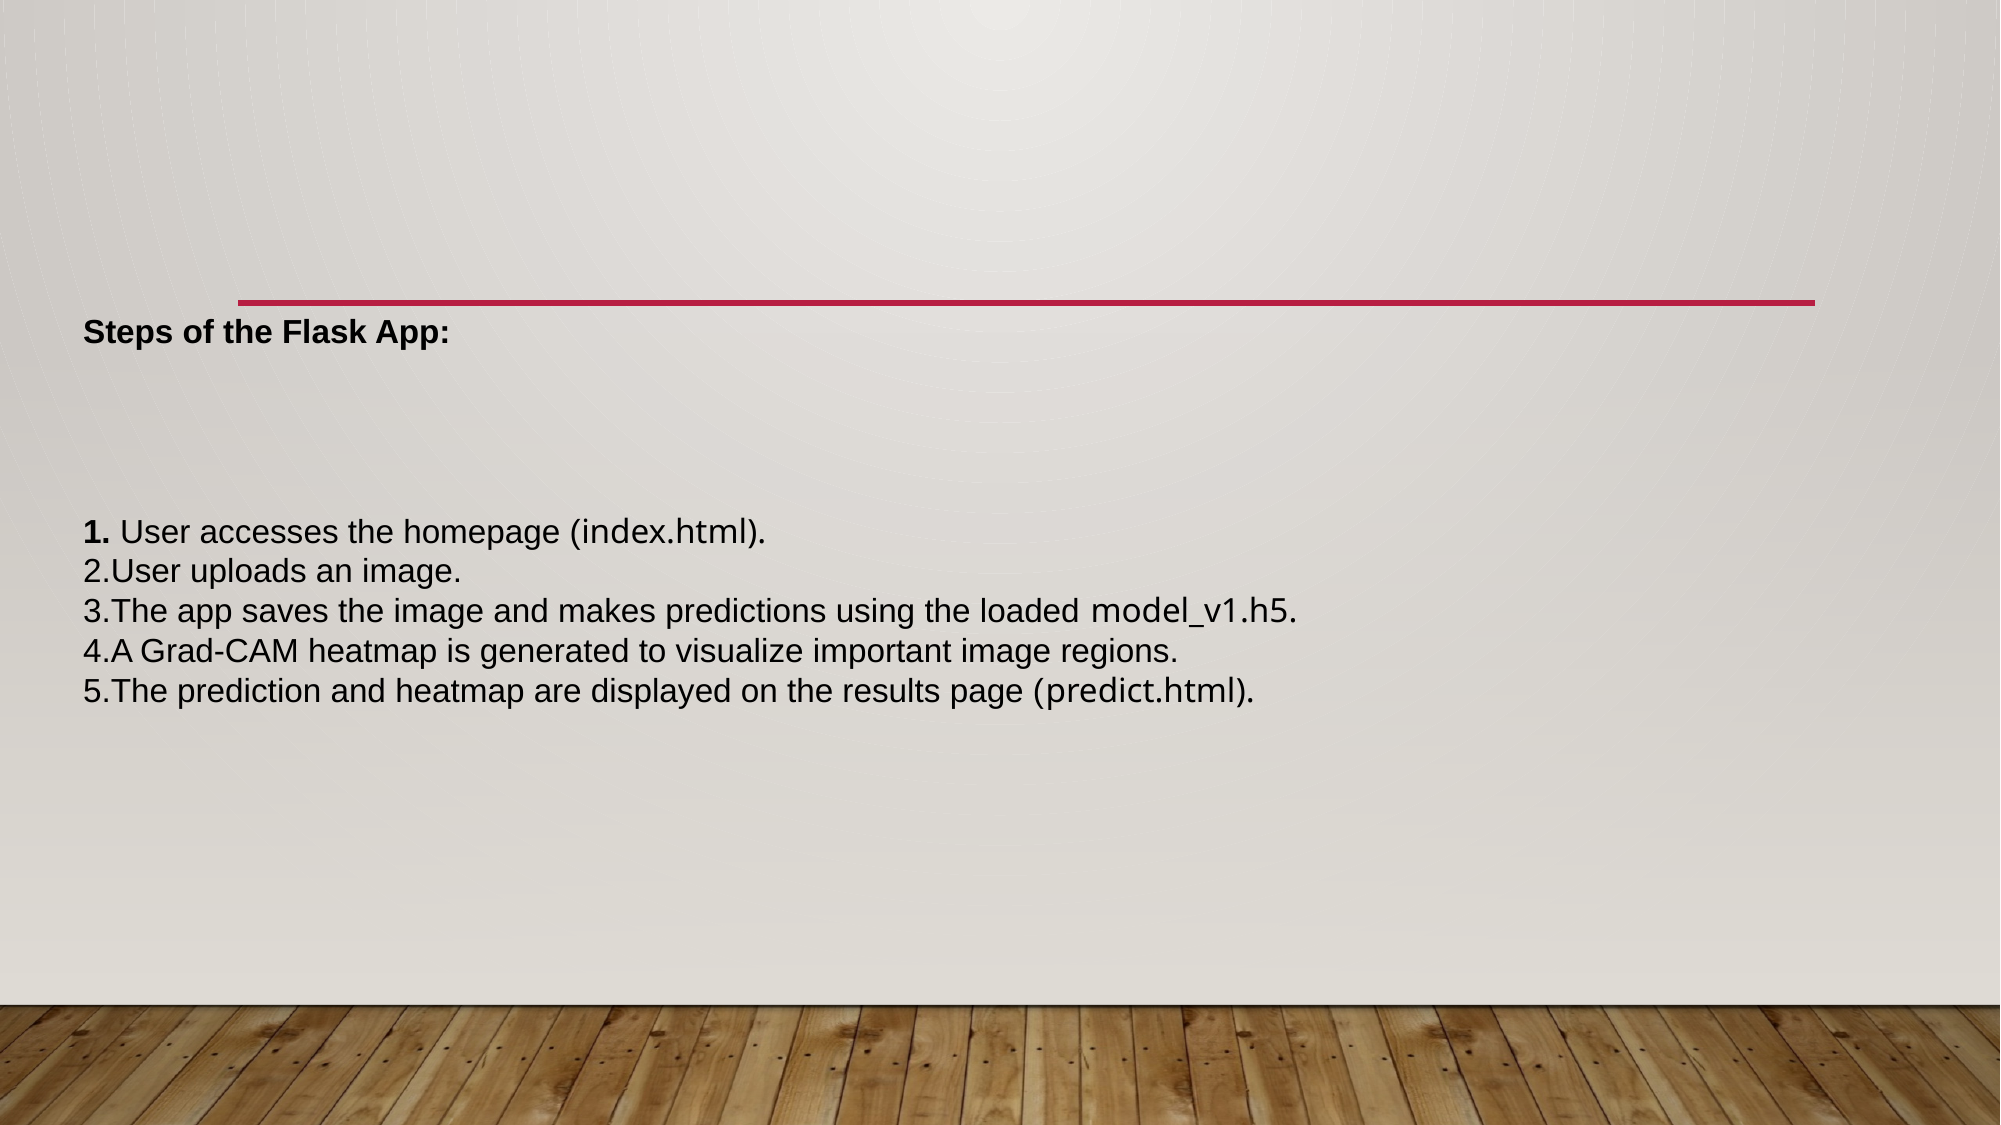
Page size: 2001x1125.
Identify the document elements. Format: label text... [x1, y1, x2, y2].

title Steps of the Flask App: 1. User accesses the homepage (index.html). User uploads an image. The app saves the image and makes predictions using the loaded model_v1.h5. A Grad-CAM heatmap is generated to visualize important image regions. The prediction and heatmap are displayed on the results page (predict.html). [68, 302, 1934, 762]
picture [0, 1005, 2000, 1125]
